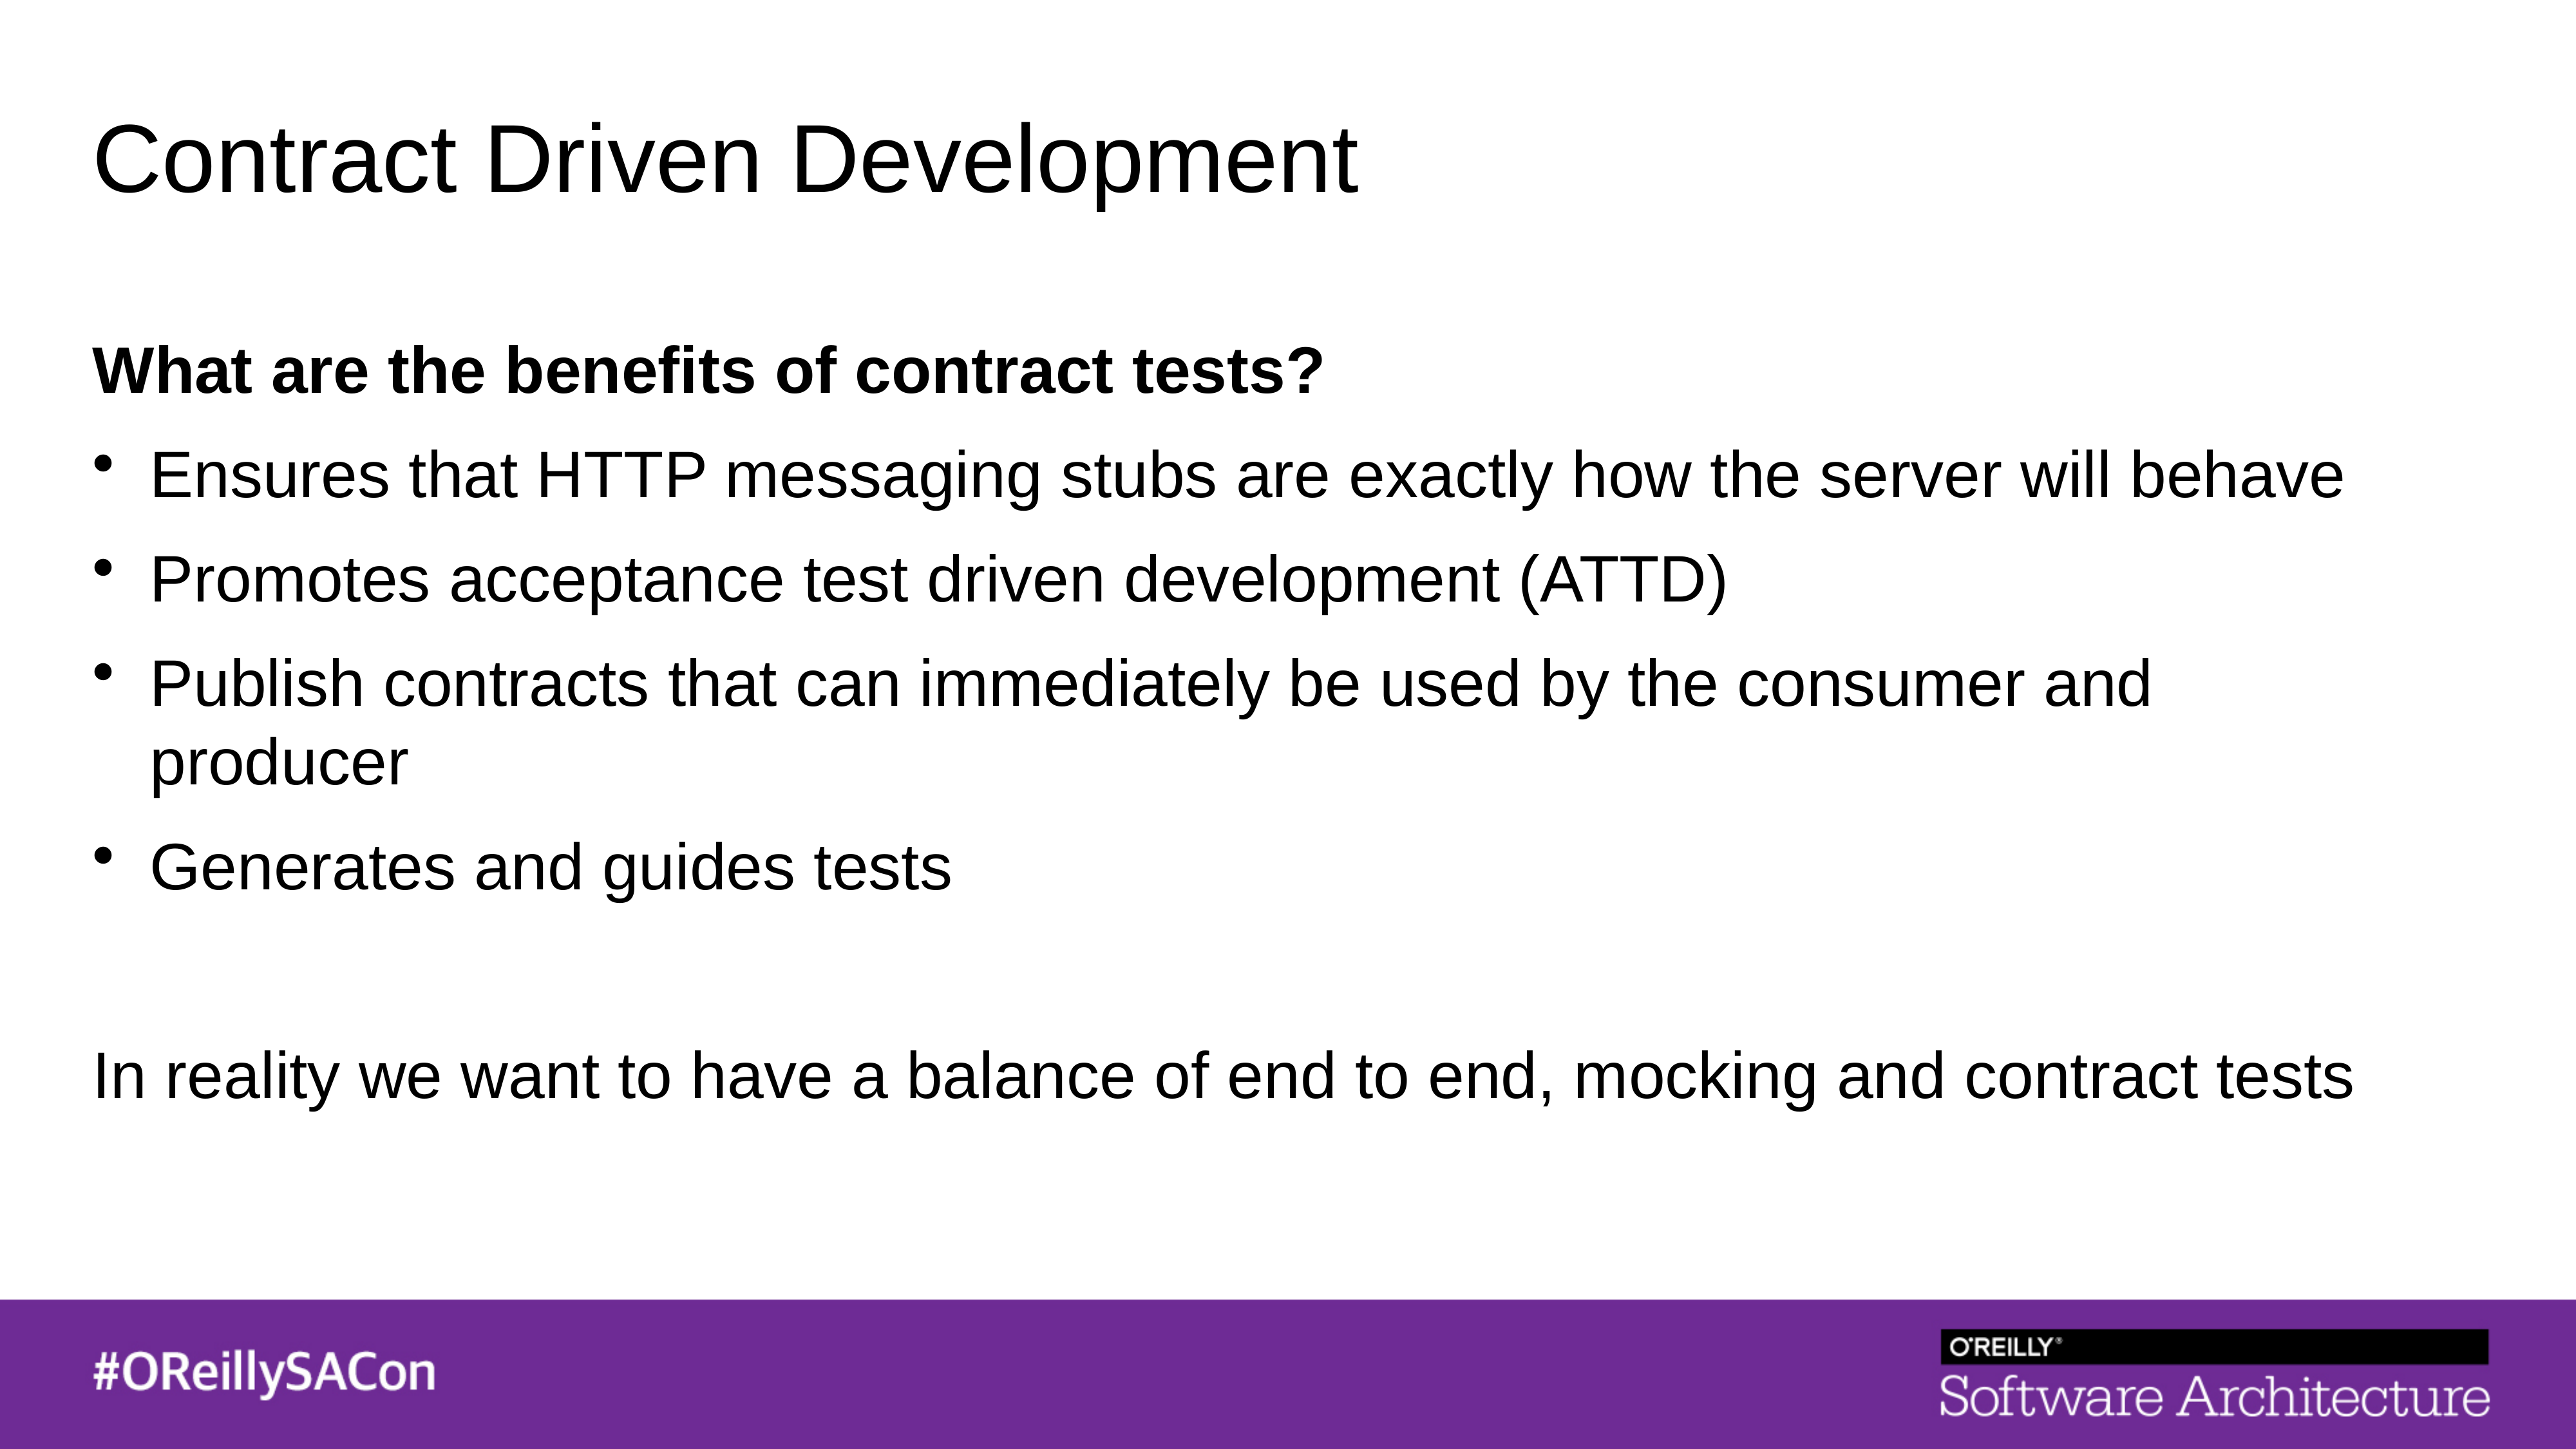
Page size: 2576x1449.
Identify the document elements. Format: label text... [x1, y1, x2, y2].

title Contract Driven Development [88, 81, 2488, 226]
text_box What are the benefits of contract tests? Ensures that HTTP messaging stubs are exactly how the server will behave Promotes acceptance test driven development (ATTD) Publish contracts that can immediately be used by the consumer and producer Generates and guides tests In reality we want to have a balance of end to end, mocking and contract tests [88, 323, 2399, 1274]
picture [0, 0, 2576, 1449]
